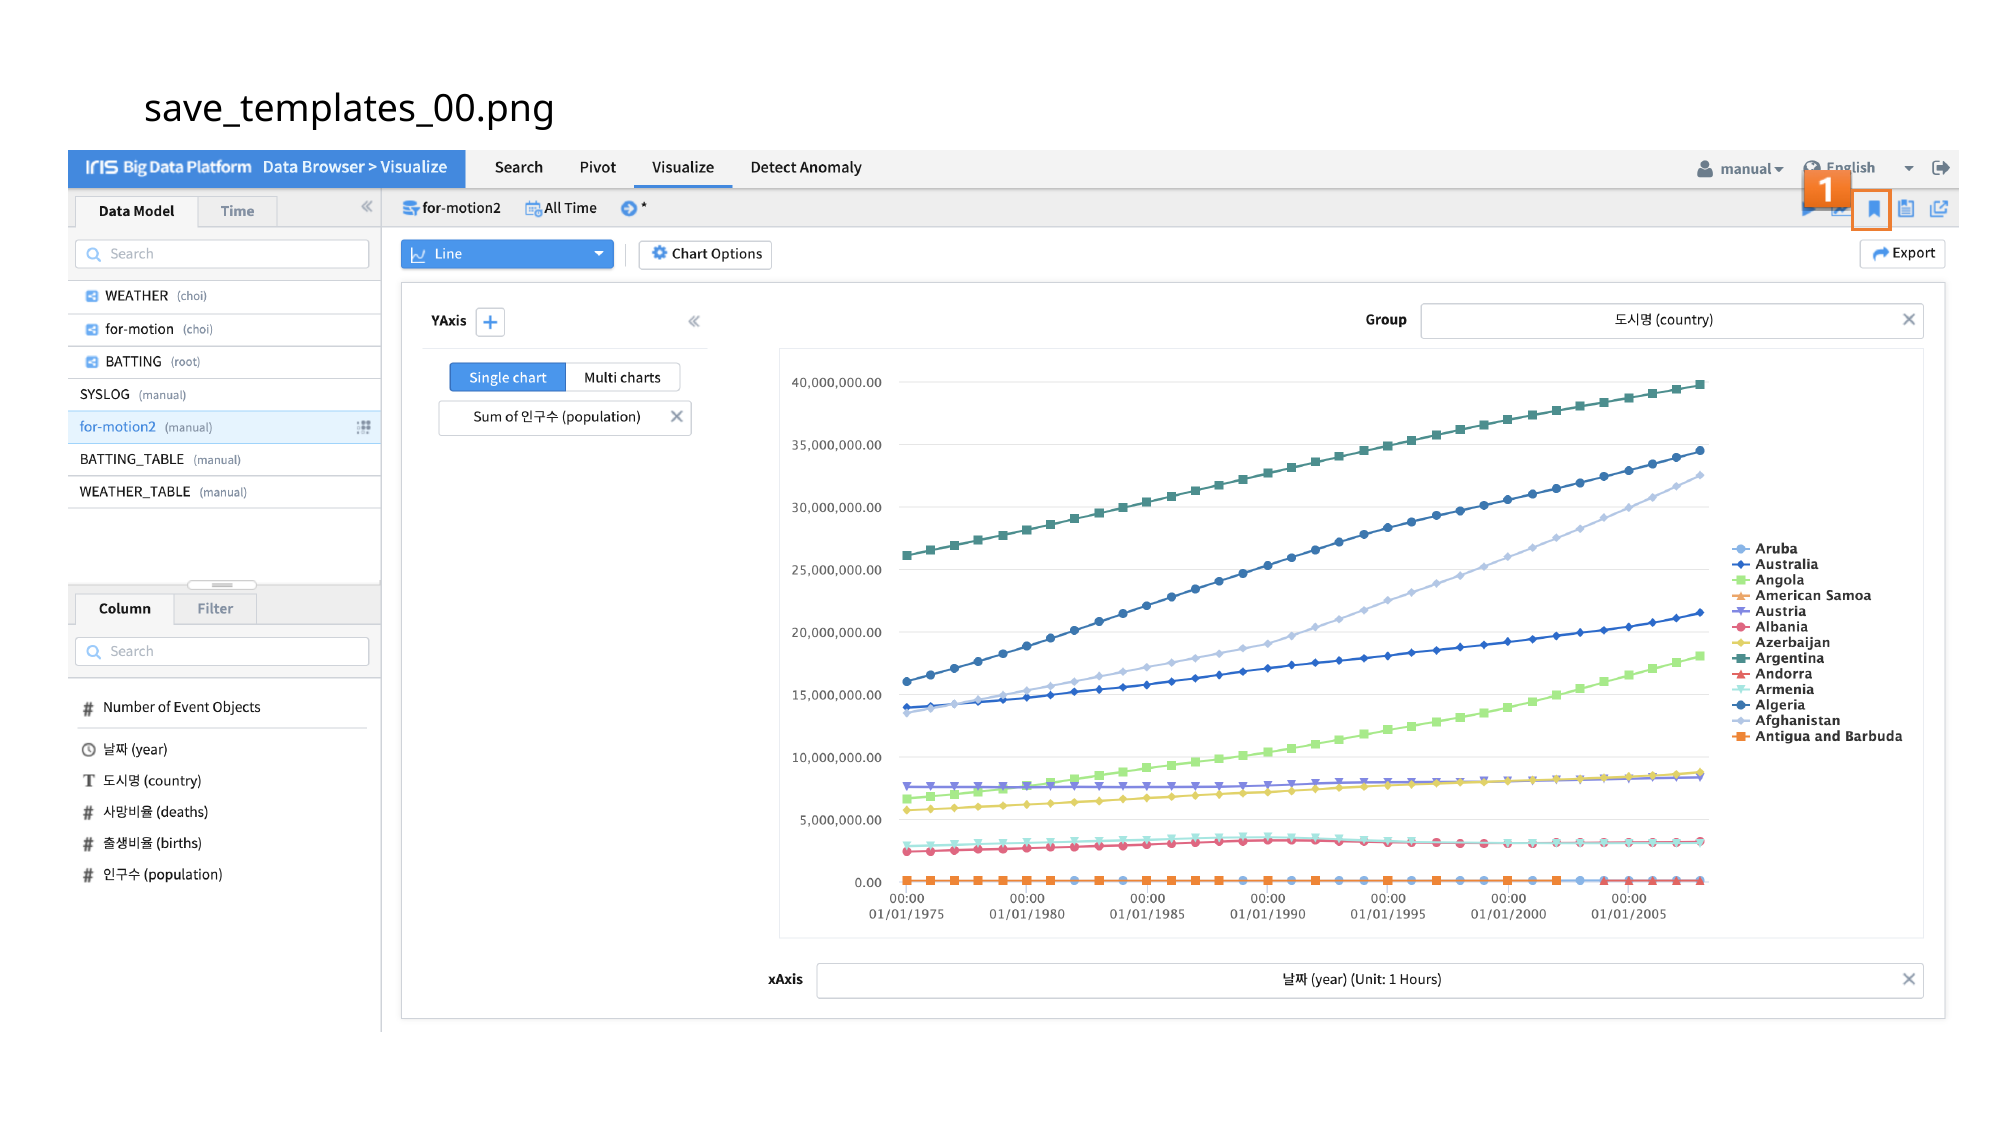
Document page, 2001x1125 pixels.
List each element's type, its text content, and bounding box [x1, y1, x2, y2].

text_box save_templates_00.png [129, 77, 645, 137]
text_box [68, 150, 1959, 1032]
